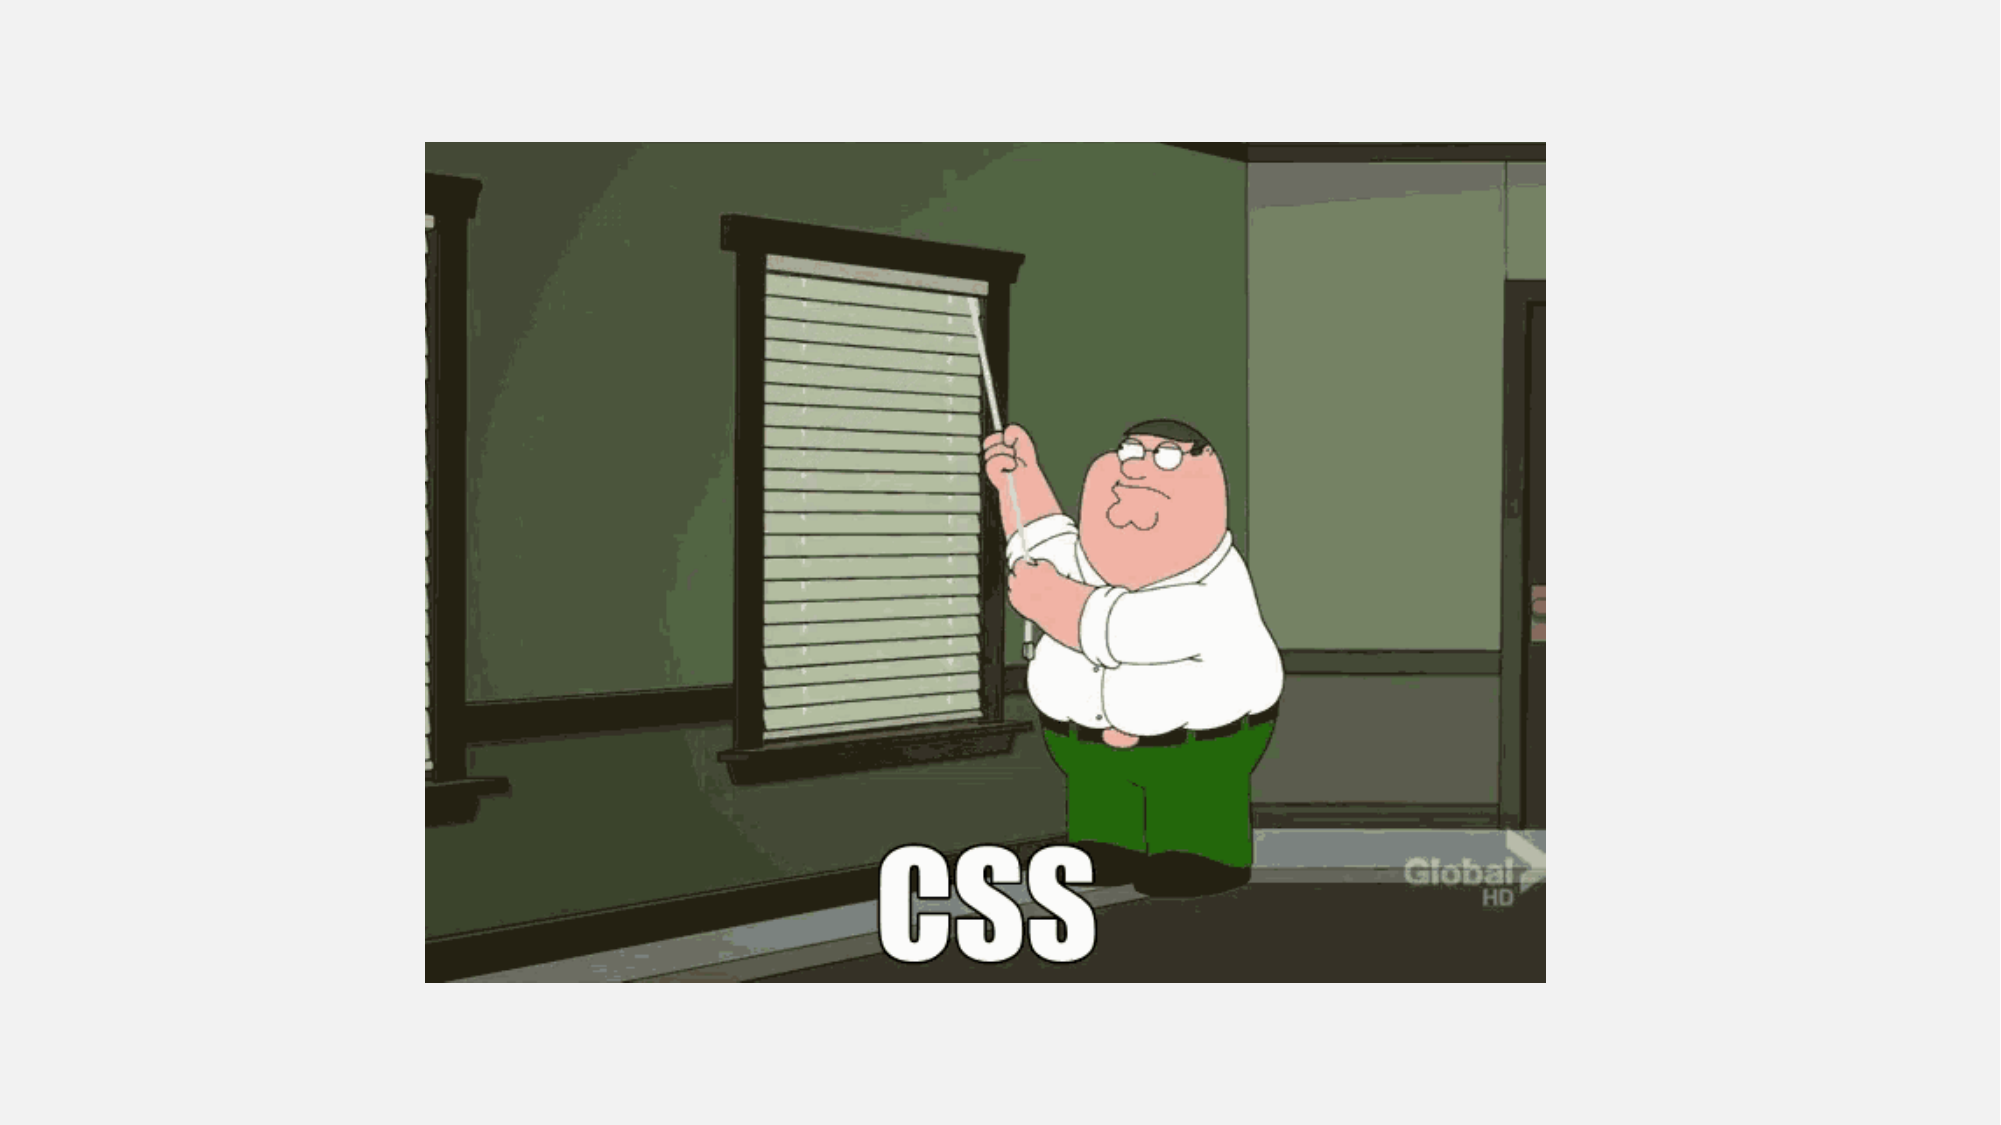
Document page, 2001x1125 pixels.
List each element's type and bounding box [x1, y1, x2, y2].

list [425, 142, 1546, 983]
